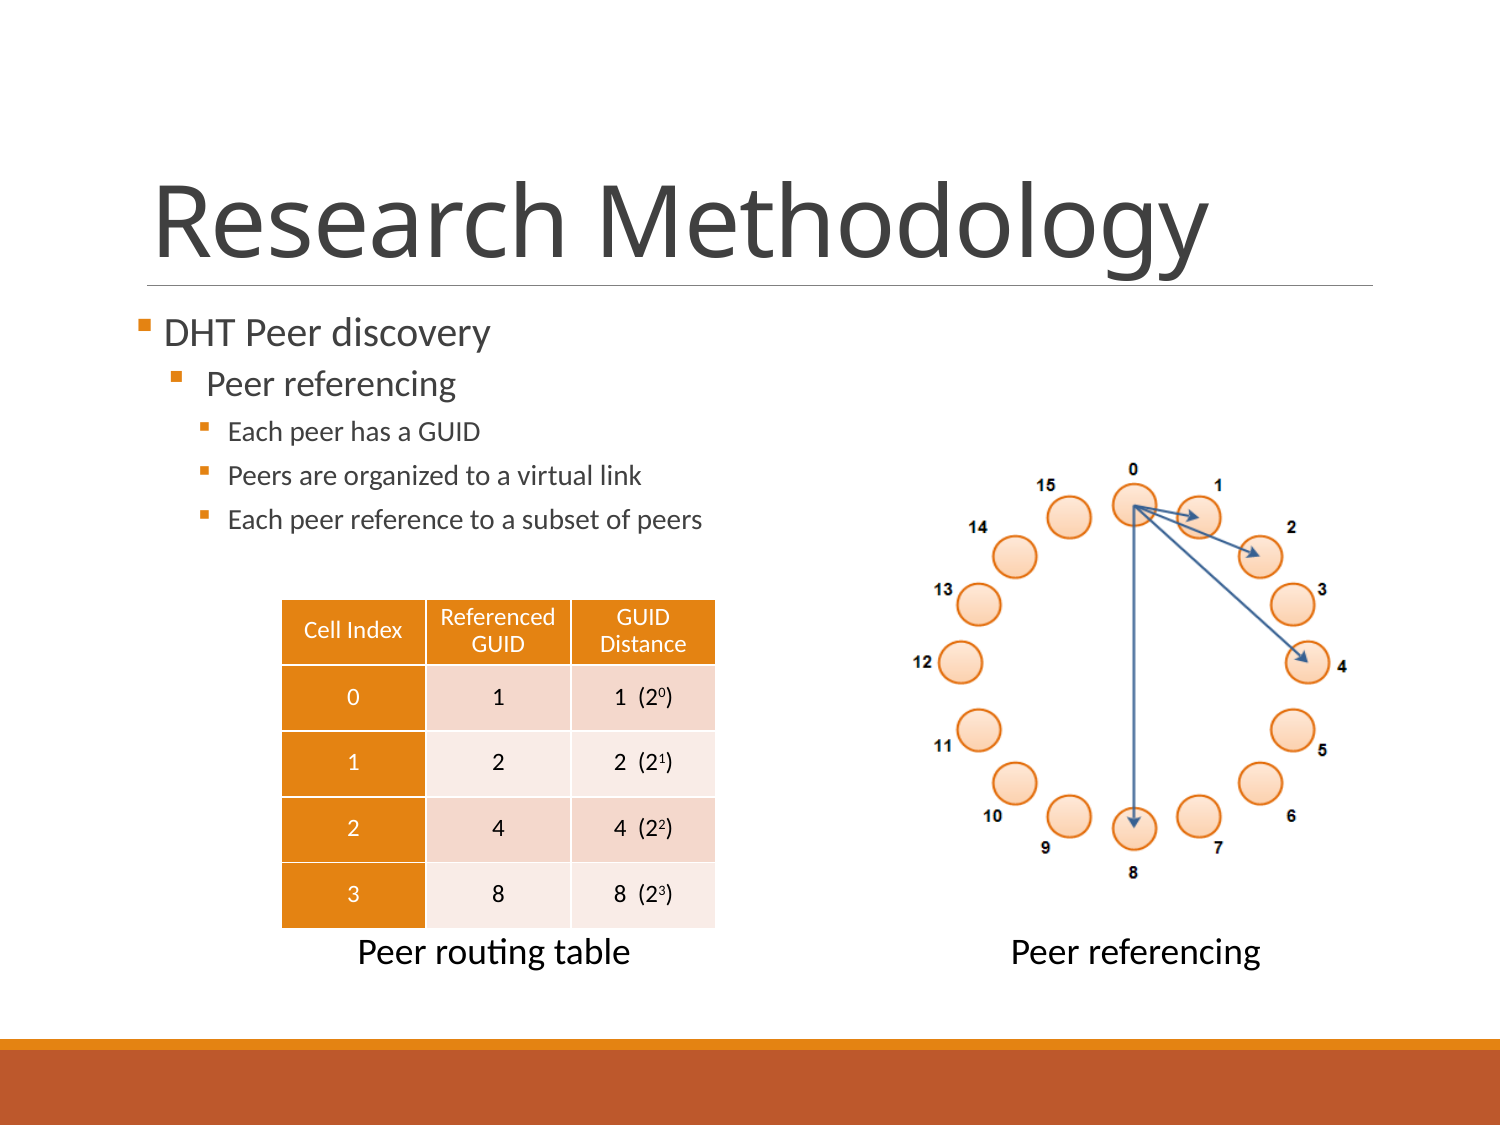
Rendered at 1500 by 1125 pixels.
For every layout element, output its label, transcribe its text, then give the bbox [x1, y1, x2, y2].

list DHT Peer discovery Peer referencing Each peer has a GUID Peers are organized to a virtual link Each peer reference to a subset of peers [135, 302, 1373, 963]
table_cell 2 [282, 798, 425, 862]
table_cell 4 [427, 798, 570, 862]
table_cell 2 [427, 732, 570, 796]
table_cell 8 (23) [572, 863, 715, 928]
table_cell 8 [427, 863, 570, 919]
title Research Methodology [135, 47, 1373, 285]
table_cell 1 [427, 666, 570, 730]
table_header GUID Distance [572, 600, 715, 664]
table_cell 2 (21) [572, 732, 715, 796]
text_box Peer routing table [342, 919, 647, 980]
table_cell 3 [282, 863, 425, 928]
picture [899, 447, 1373, 900]
table_cell 0 [282, 666, 425, 730]
table_header Referenced GUID [427, 600, 570, 664]
table_cell 4 (22) [572, 798, 715, 862]
table_header Cell Index [282, 600, 425, 664]
table_cell 1 (20) [572, 666, 715, 730]
table_cell 1 [282, 732, 425, 796]
text_box Peer referencing [996, 919, 1277, 980]
